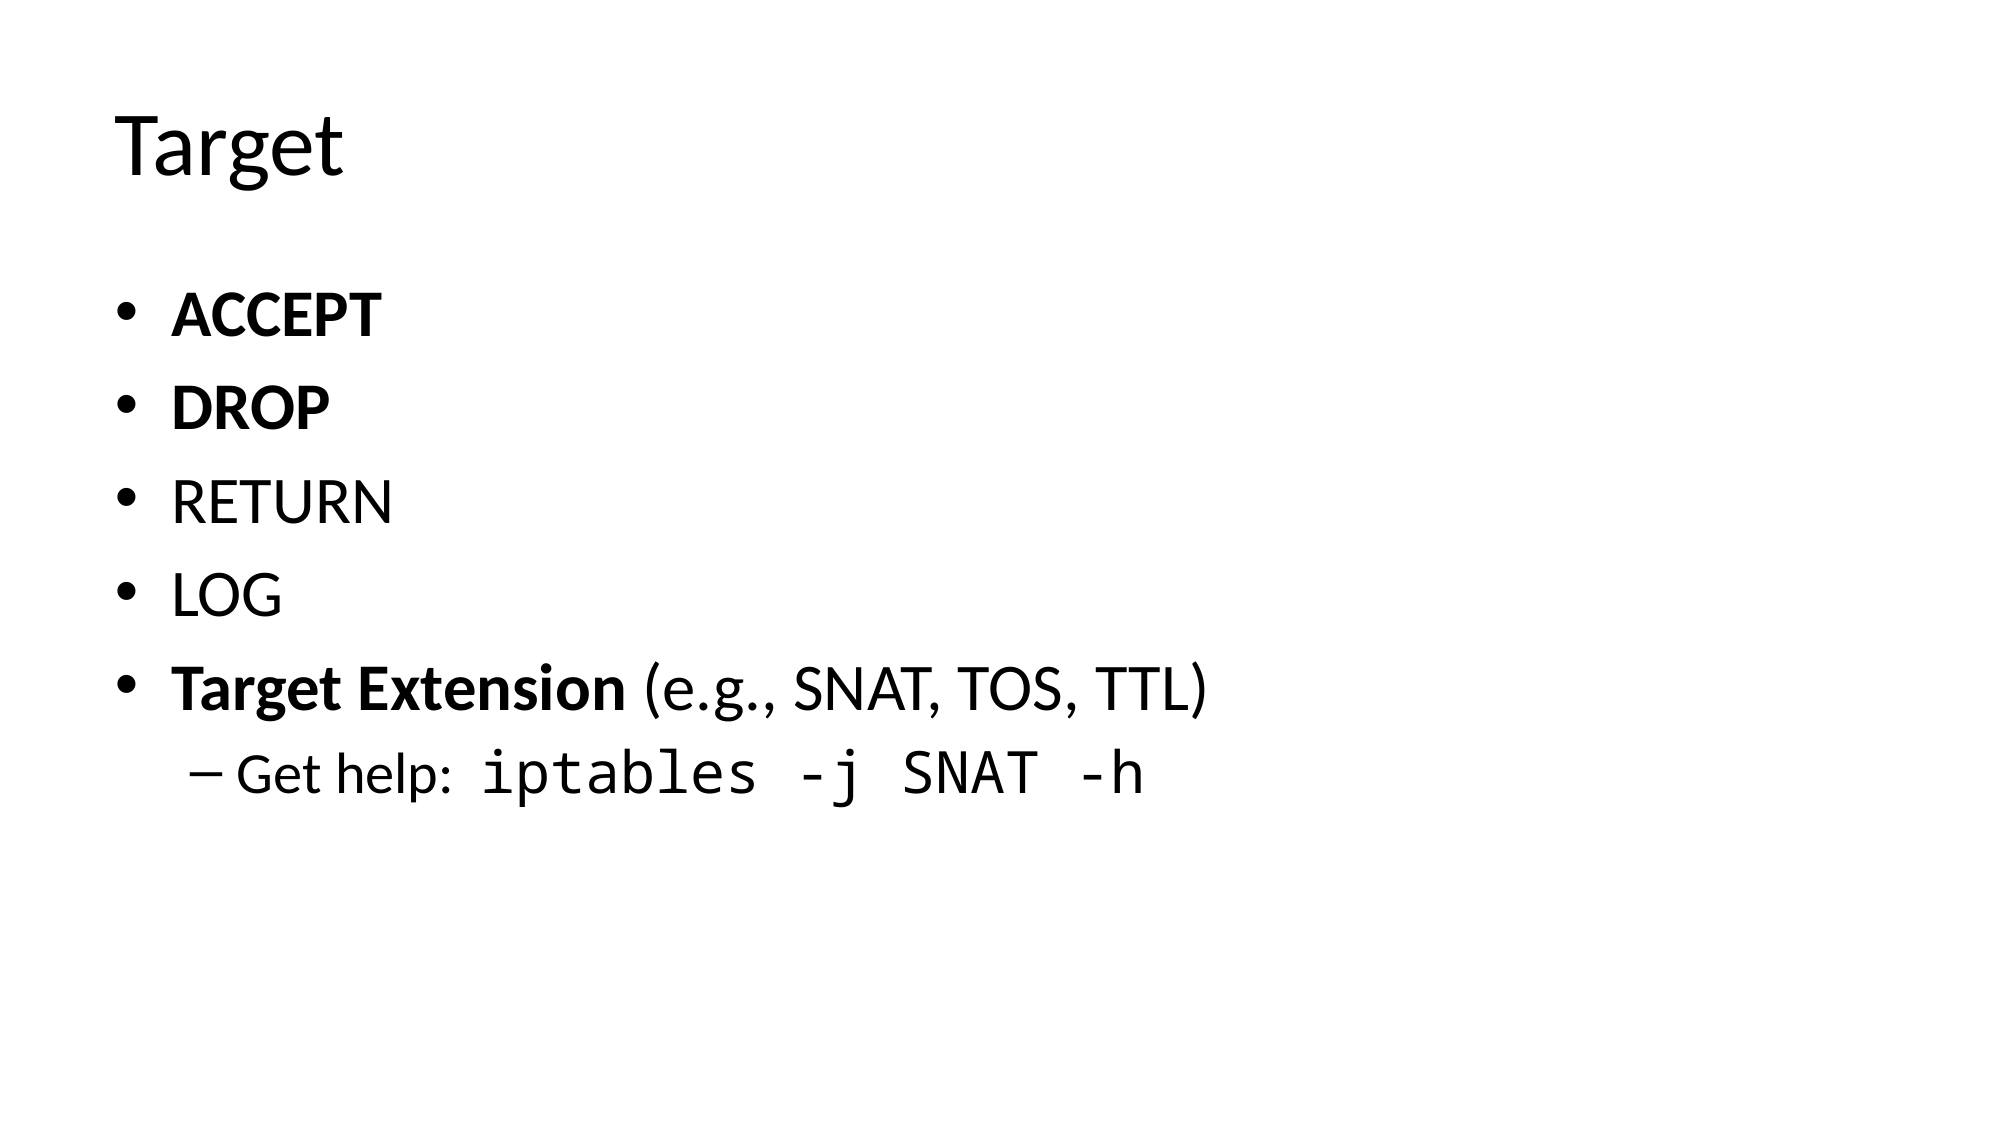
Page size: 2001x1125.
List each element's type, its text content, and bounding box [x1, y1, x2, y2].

title Target [99, 45, 1900, 233]
list ACCEPT DROP RETURN LOG Target Extension (e.g., SNAT, TOS, TTL) Get help: iptables -j SNAT -h [99, 262, 1900, 1005]
